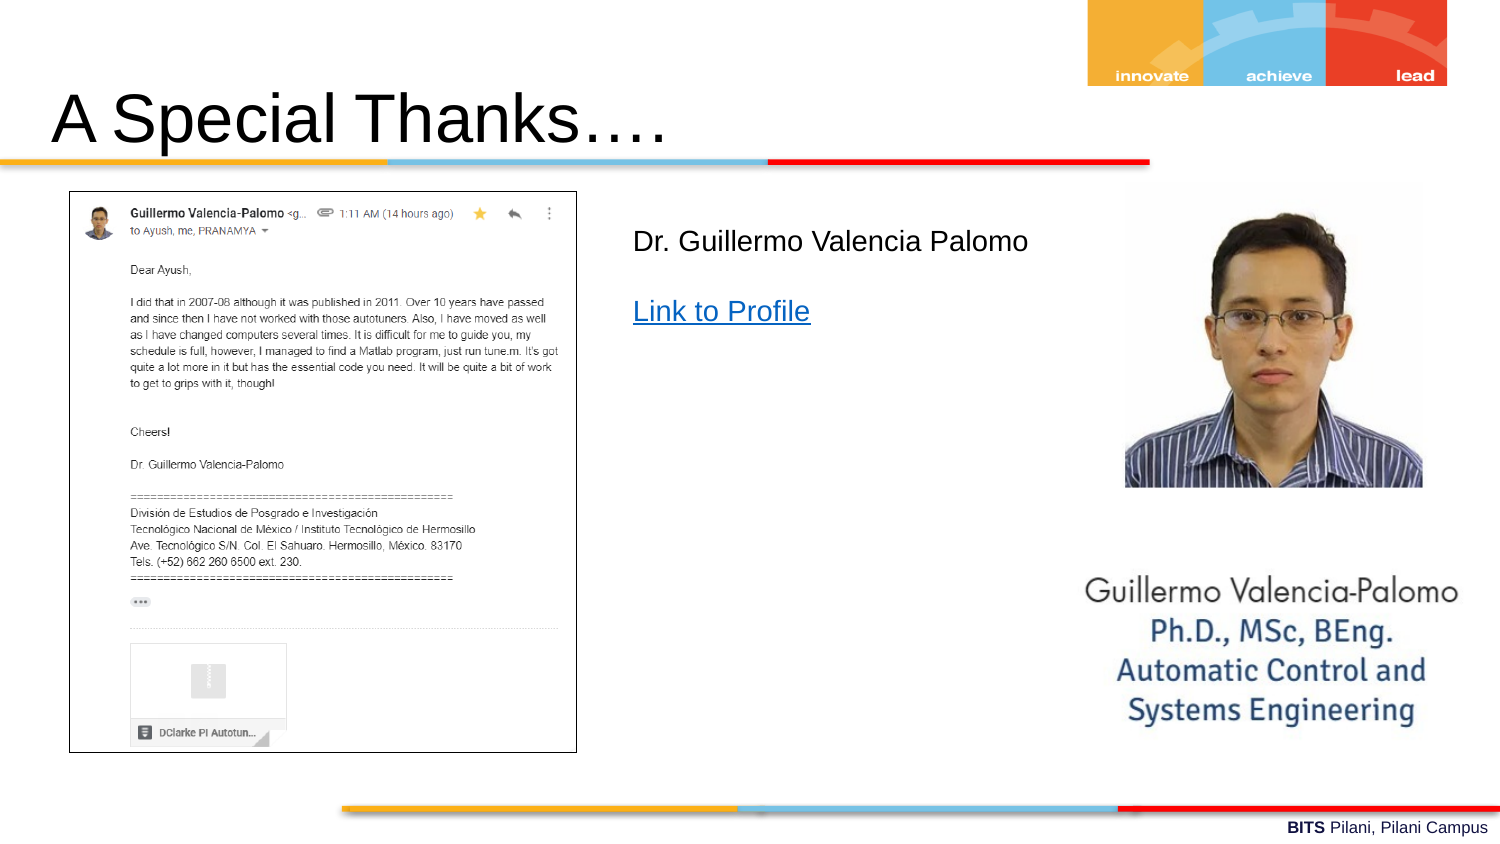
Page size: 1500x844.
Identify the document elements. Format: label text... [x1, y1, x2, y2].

picture [1087, 0, 1448, 72]
picture [69, 190, 577, 753]
title A Special Thanks…. [51, 72, 1449, 167]
text_box Dr. Guillermo Valencia Palomo Link to Profile [618, 214, 1044, 335]
picture [1049, 182, 1472, 745]
